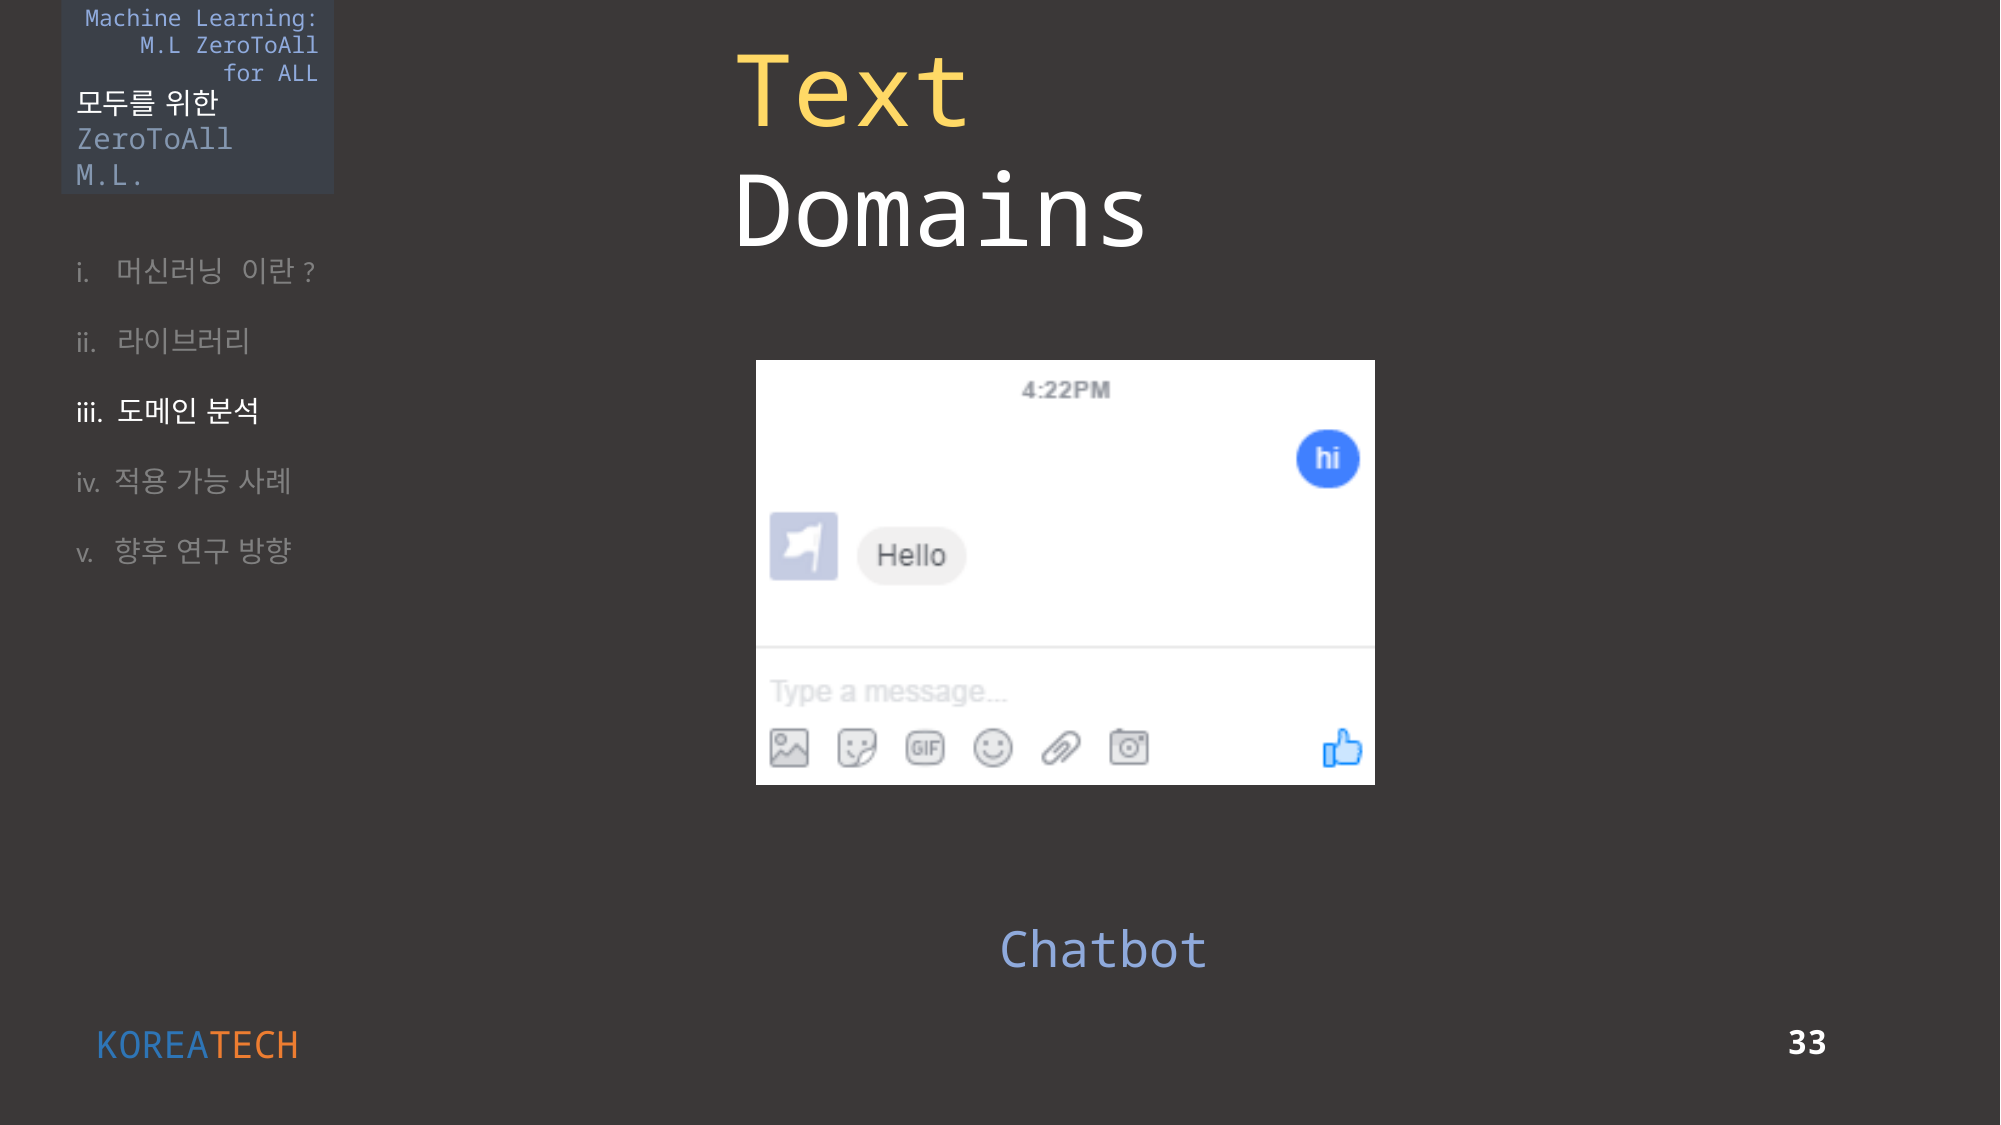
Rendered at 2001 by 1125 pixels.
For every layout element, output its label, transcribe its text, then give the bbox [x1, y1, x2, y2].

slide_number 33 [1412, 1013, 1863, 1074]
text_box Machine Learning: M.L ZeroToAll for ALL 모두를 위한 ZeroToAll M.L. [60, 0, 335, 195]
text_box Text Domains [718, 68, 1413, 224]
text_box i. 머신러닝 이란? ii. 라이브러리 iii. 도메인 분석 iv. 적용 가능 사례 v. 향후 연구 방향 [60, 222, 335, 599]
text_box KOREATECH [81, 1013, 314, 1074]
picture [756, 360, 1375, 785]
text_box Chatbot [805, 895, 1403, 1000]
